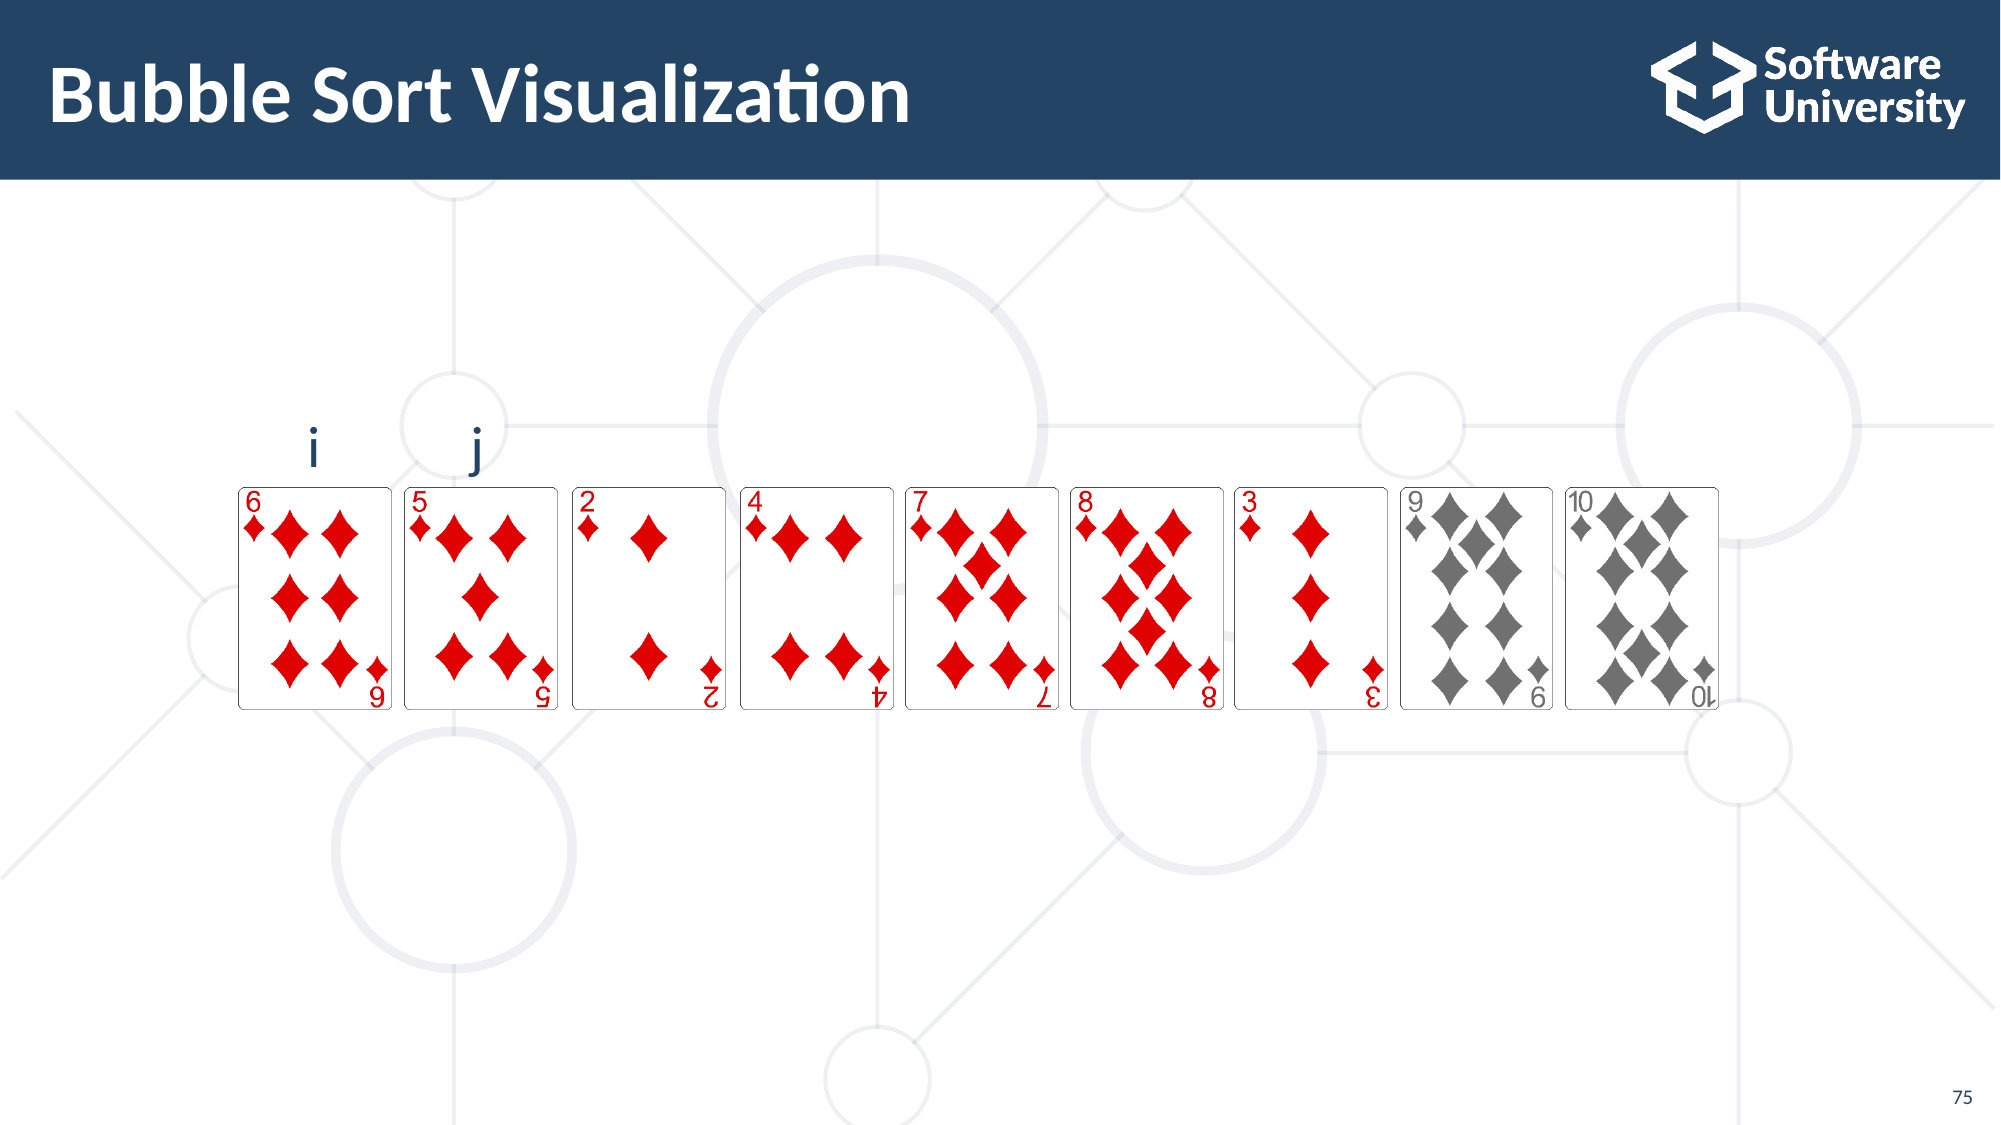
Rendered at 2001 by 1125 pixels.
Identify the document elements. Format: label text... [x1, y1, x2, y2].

slide_number 75 [1927, 1067, 1989, 1117]
picture [237, 487, 392, 710]
text_box j [455, 401, 500, 485]
title Bubble Sort Visualization [31, 16, 1625, 162]
picture [572, 487, 726, 710]
picture [1233, 487, 1388, 710]
picture [905, 487, 1059, 710]
picture [1399, 487, 1554, 710]
text_box i [292, 401, 336, 485]
picture [404, 487, 558, 710]
picture [1565, 487, 1720, 710]
picture [1070, 487, 1224, 710]
picture [1651, 41, 1966, 134]
picture [739, 487, 894, 710]
